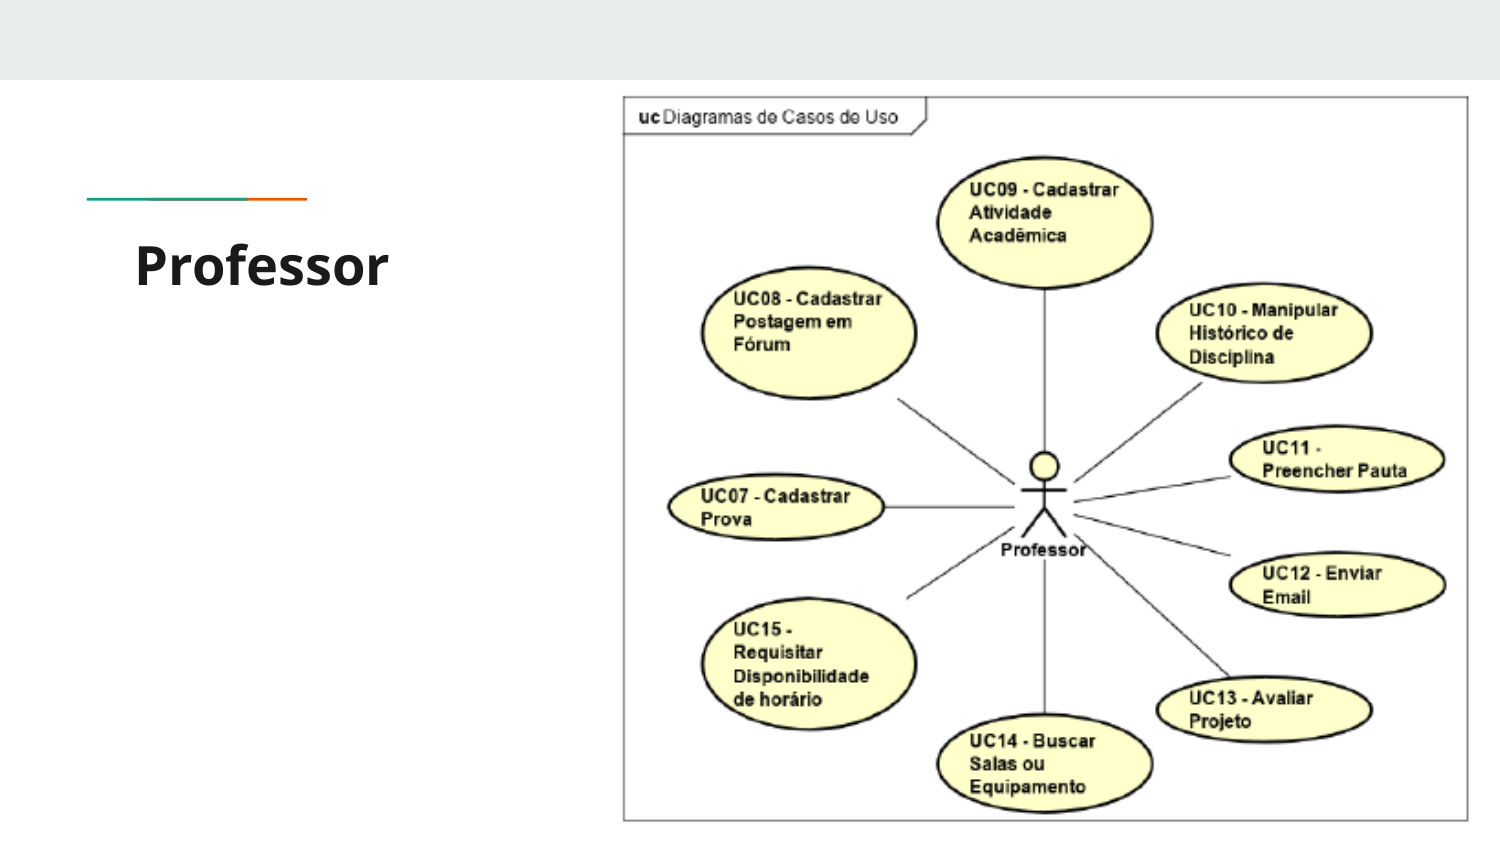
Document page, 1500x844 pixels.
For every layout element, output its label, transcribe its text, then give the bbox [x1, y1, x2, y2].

picture [584, 82, 1500, 844]
title Professor [119, 216, 579, 305]
